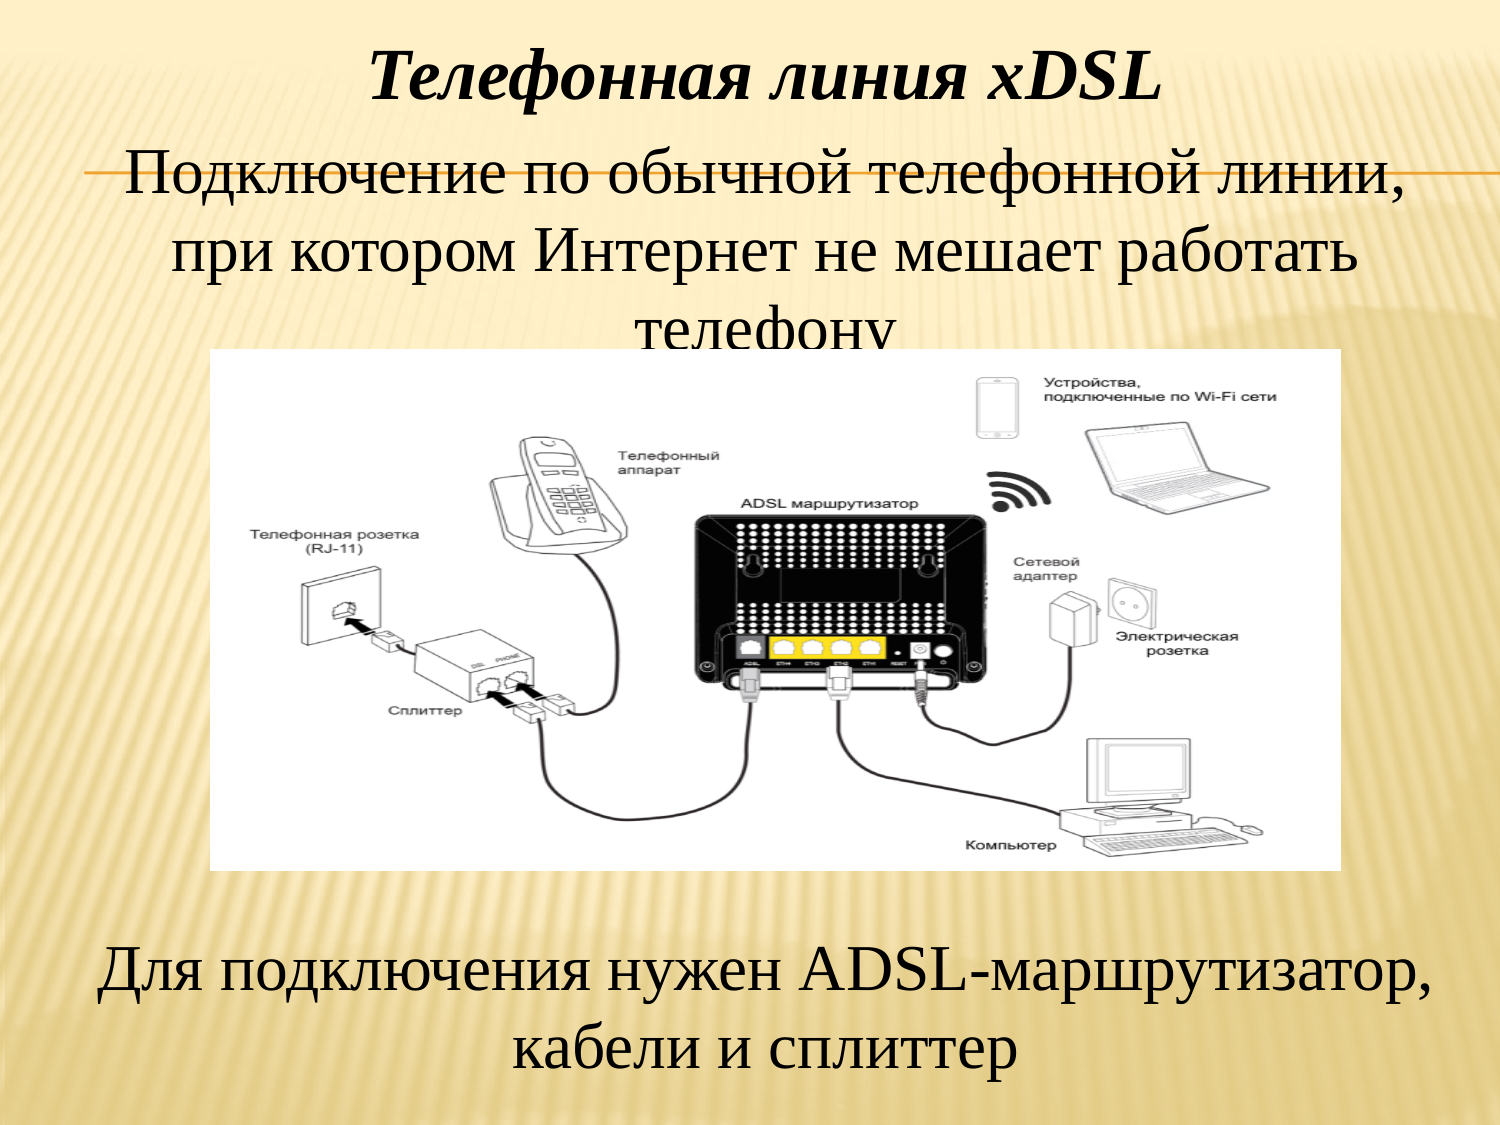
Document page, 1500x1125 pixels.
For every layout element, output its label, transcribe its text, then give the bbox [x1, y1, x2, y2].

picture [210, 349, 1341, 871]
list Телефонная линия xDSL Подключение по обычной телефонной линии, при котором Интернет не мешает работать телефону Для подключения нужен ADSL-маршрутизатор, кабели и сплиттер [53, 19, 1479, 1094]
